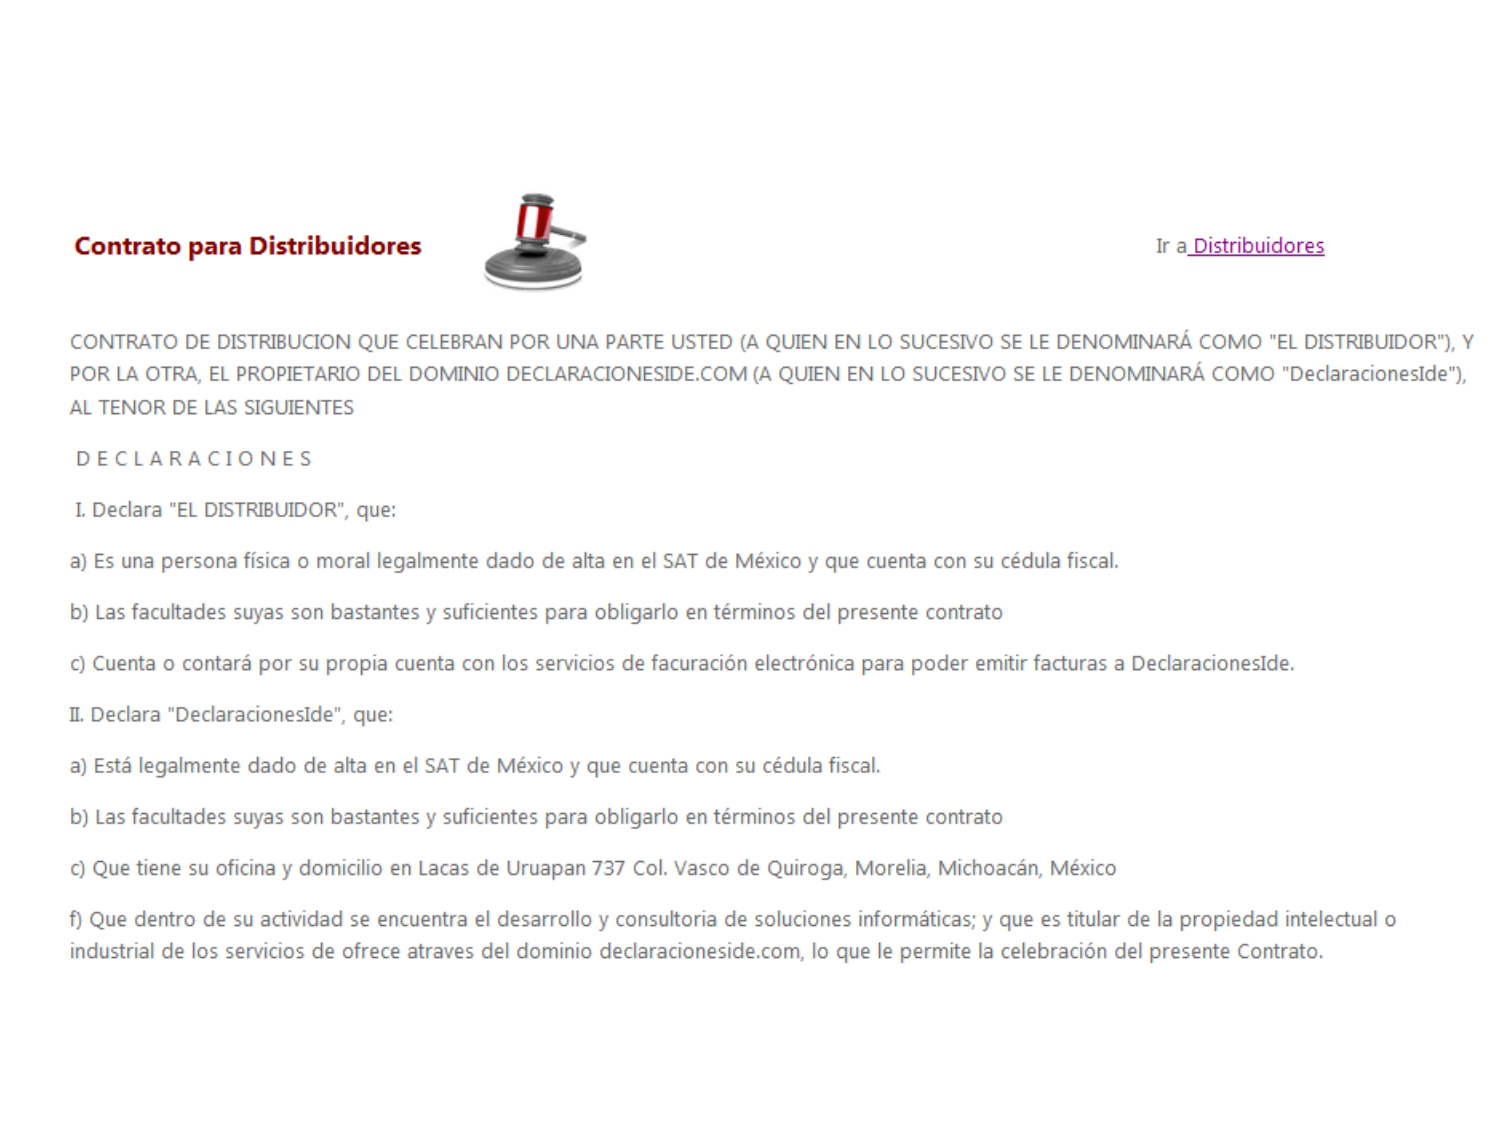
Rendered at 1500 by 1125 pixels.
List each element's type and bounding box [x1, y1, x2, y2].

picture [46, 177, 1485, 965]
